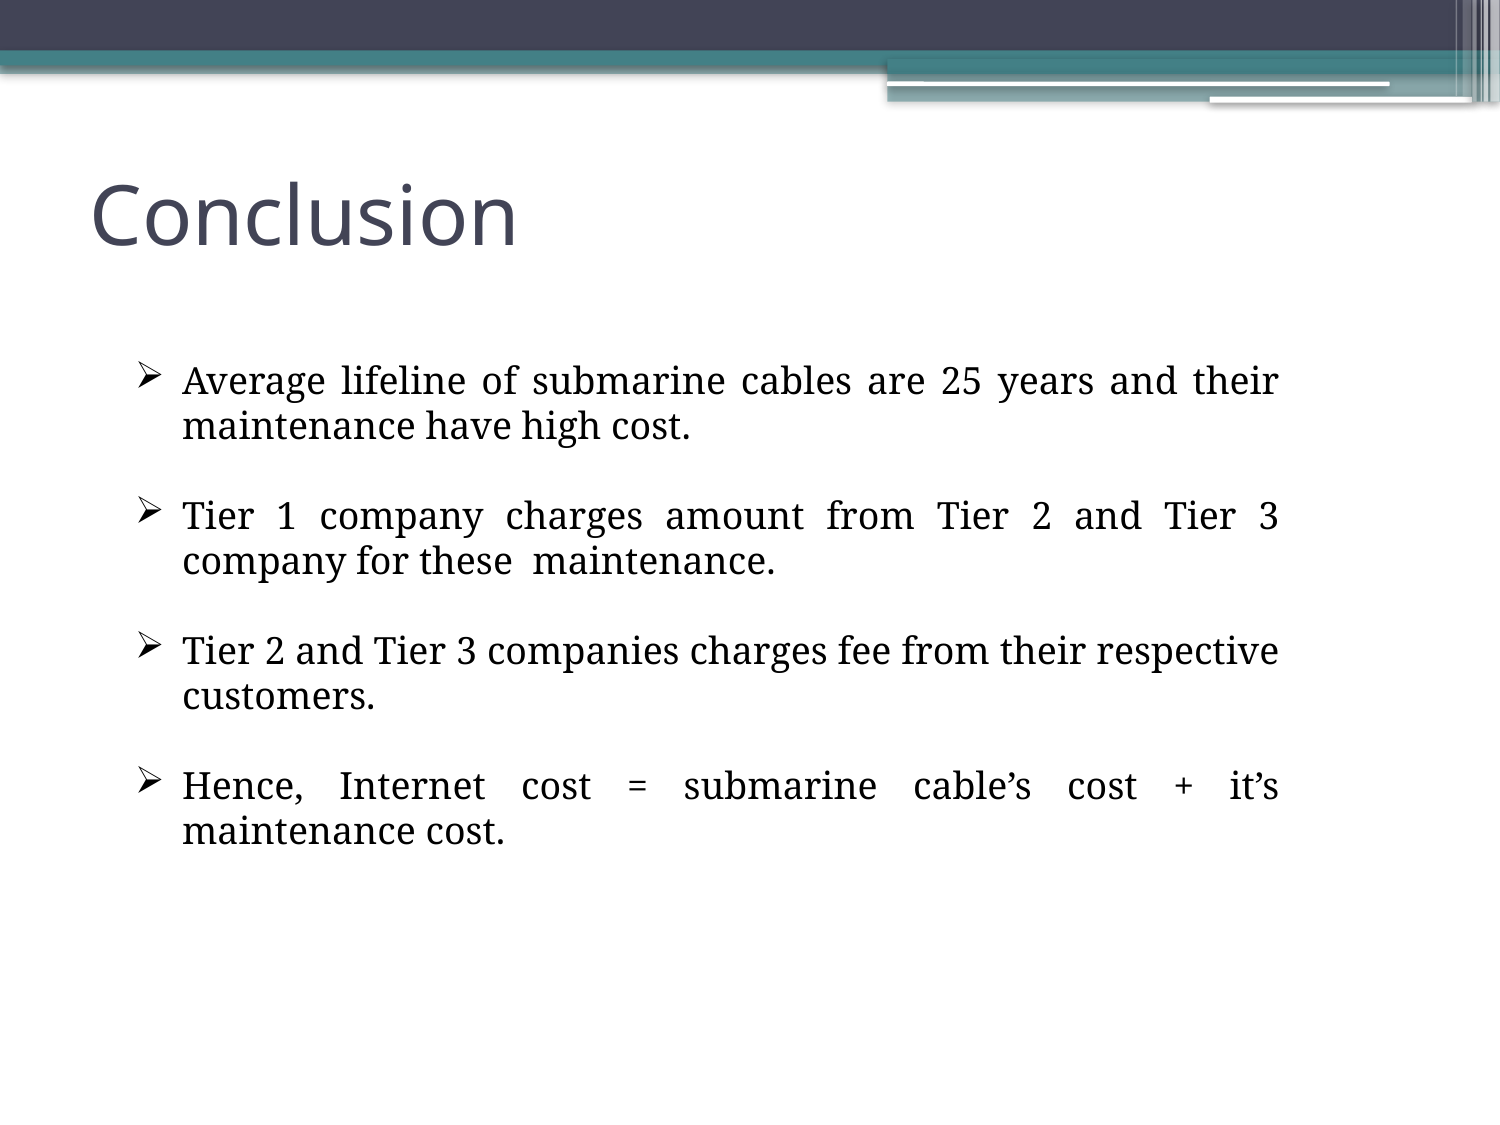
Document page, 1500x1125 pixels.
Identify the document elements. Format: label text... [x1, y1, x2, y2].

title Conclusion [75, 125, 1425, 300]
text_box Average lifeline of submarine cables are 25 years and their maintenance have high cost. Tier 1 company charges amount from Tier 2 and Tier 3 company for these maintenance. Tier 2 and Tier 3 companies charges fee from their respective customers. Hence, Internet cost = submarine cable’s cost + it’s maintenance cost. [120, 349, 1296, 860]
